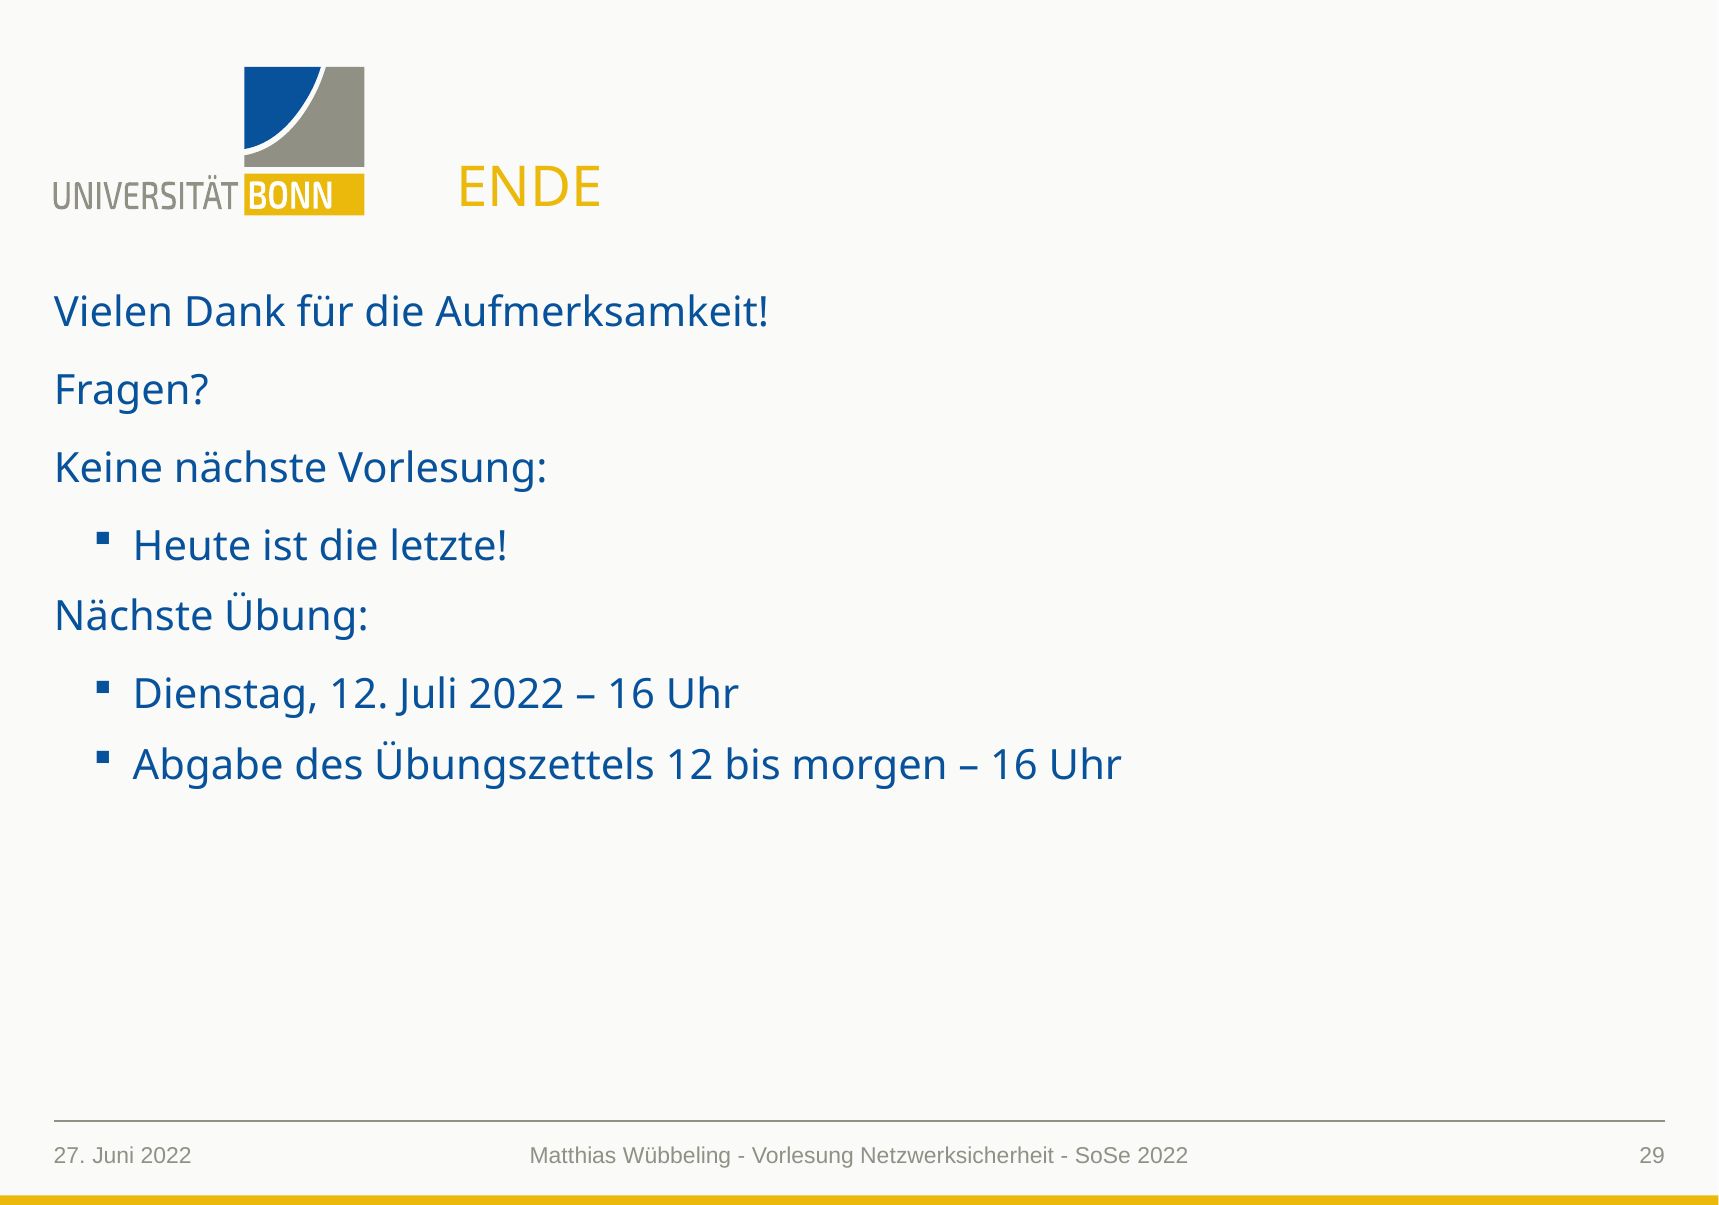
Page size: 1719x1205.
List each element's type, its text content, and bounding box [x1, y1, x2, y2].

slide_number 29 [1557, 1121, 1665, 1189]
footer Matthias Wübbeling - Vorlesung Netzwerksicherheit - SoSe 2022 [389, 1121, 1329, 1189]
list Vielen Dank für die Aufmerksamkeit! Fragen? Keine nächste Vorlesung: Heute ist die letzte! Nächste Übung: Dienstag, 12. Juli 2022 – 16 Uhr Abgabe des Übungszettels 12 bis morgen – 16 Uhr [53, 284, 1665, 1055]
title Ende [456, 67, 1665, 218]
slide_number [53, 1121, 215, 1189]
